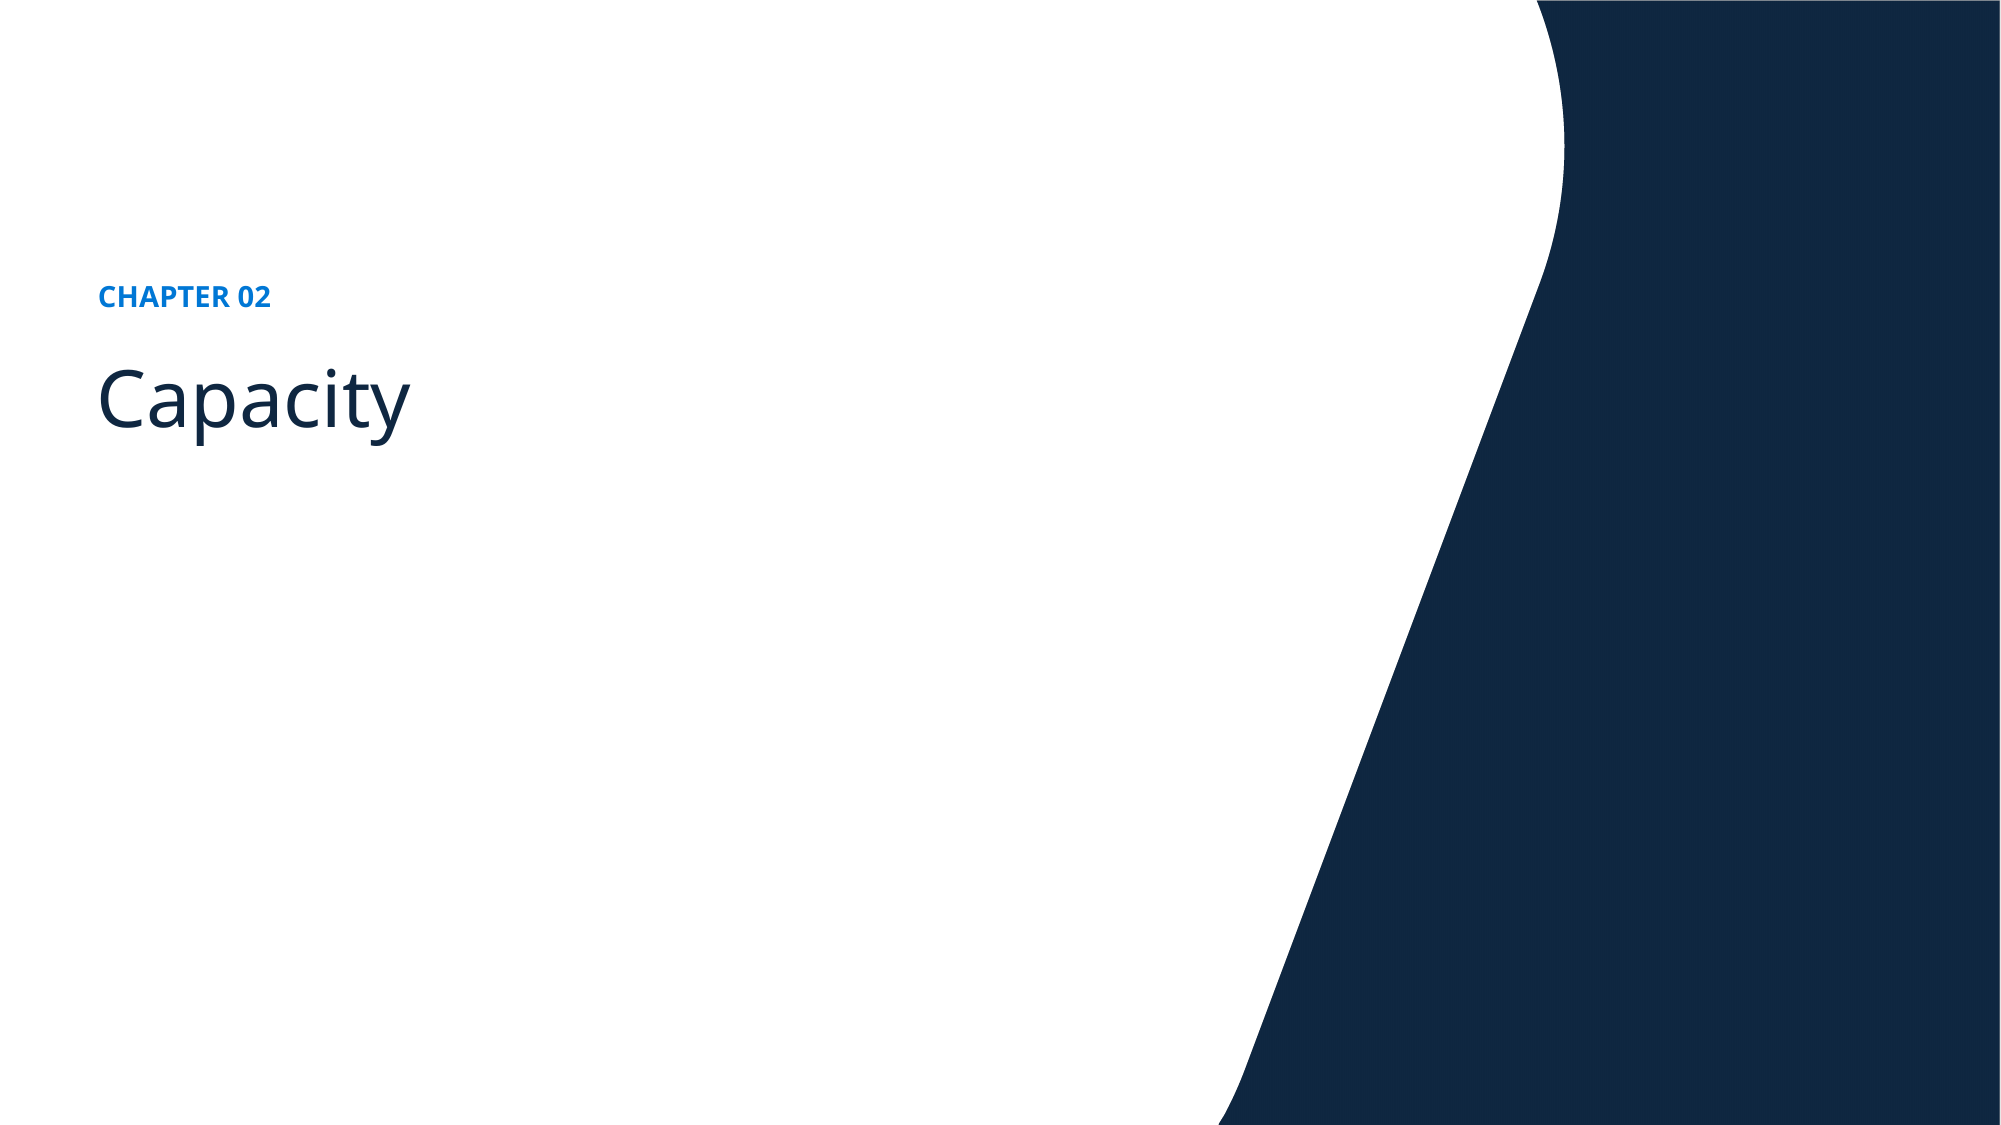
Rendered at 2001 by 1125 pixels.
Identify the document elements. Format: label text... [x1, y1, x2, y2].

text_box Capacity [79, 339, 1235, 550]
text_box CHAPTER 02 [81, 268, 1237, 323]
text_box [1214, 0, 2000, 1125]
